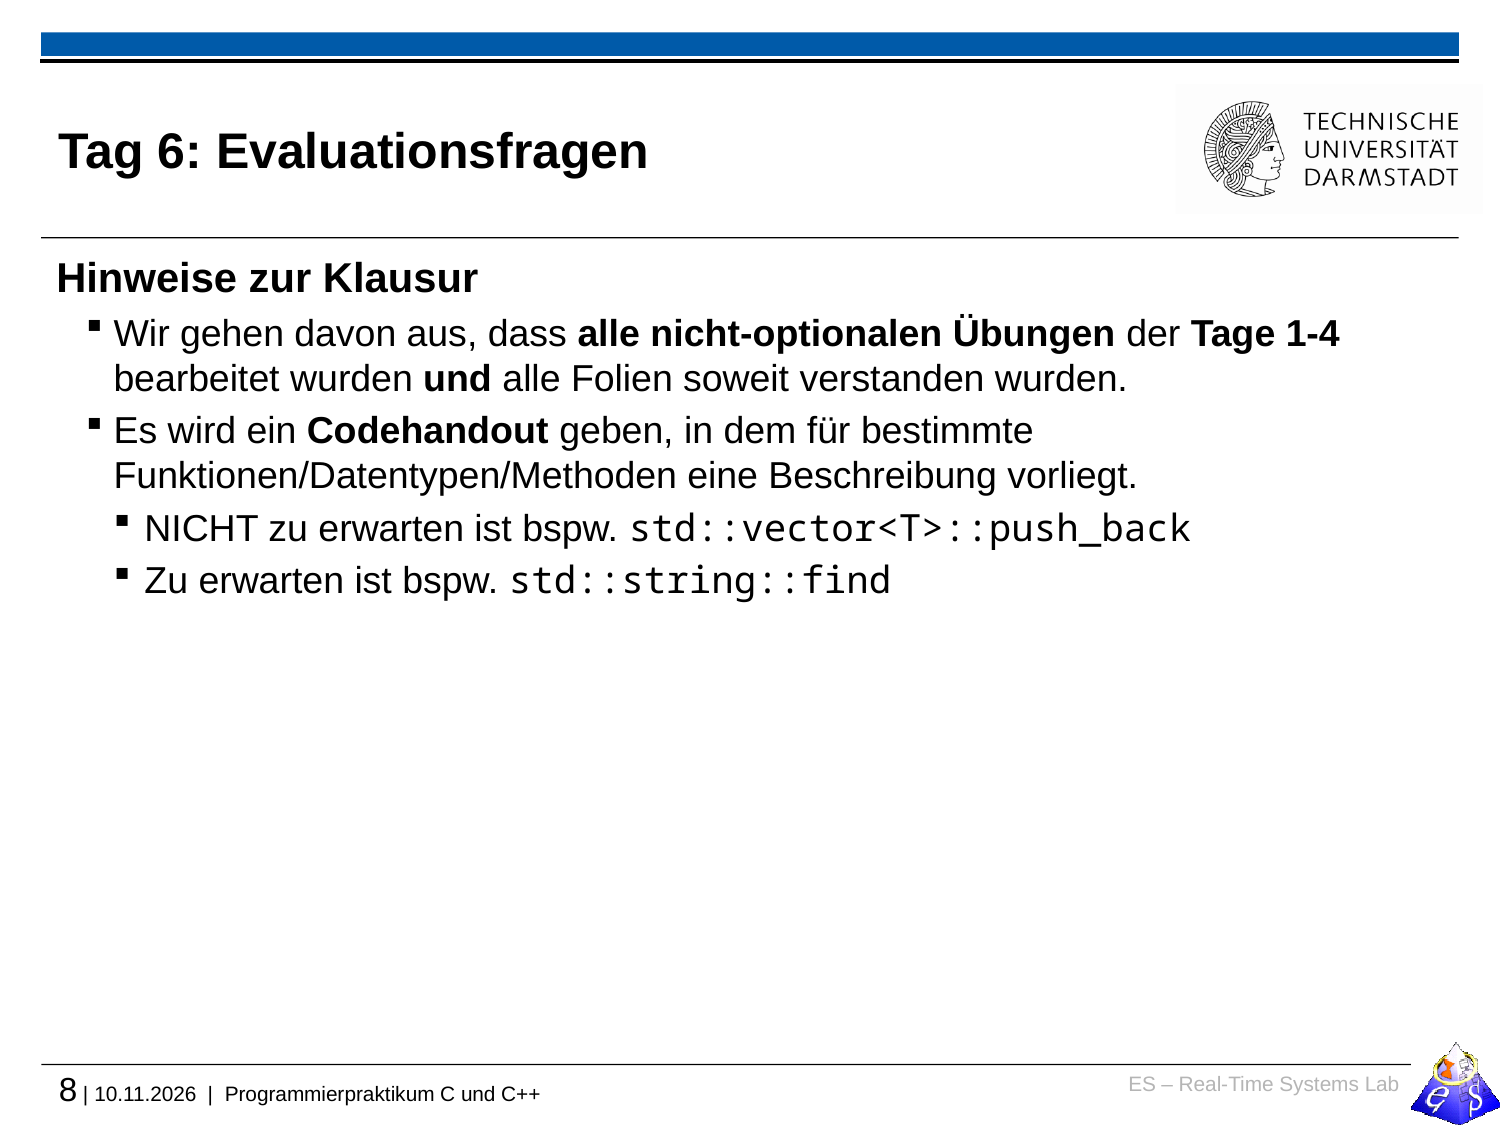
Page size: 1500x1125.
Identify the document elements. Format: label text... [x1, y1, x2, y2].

title Tag 6: Evaluationsfragen [58, 80, 1187, 218]
list Hinweise zur Klausur Wir gehen davon aus, dass alle nicht-optionalen Übungen der Tage 1-4 bearbeitet wurden und alle Folien soweit verstanden wurden. Es wird ein Codehandout geben, in dem für bestimmte Funktionen/Datentypen/Methoden eine Beschreibung vorliegt. NICHT zu erwarten ist bspw. std::vector<T>::push_back Zu erwarten ist bspw. std::string::find [41, 243, 1459, 1059]
picture [1411, 1041, 1500, 1125]
picture [1187, 84, 1483, 214]
